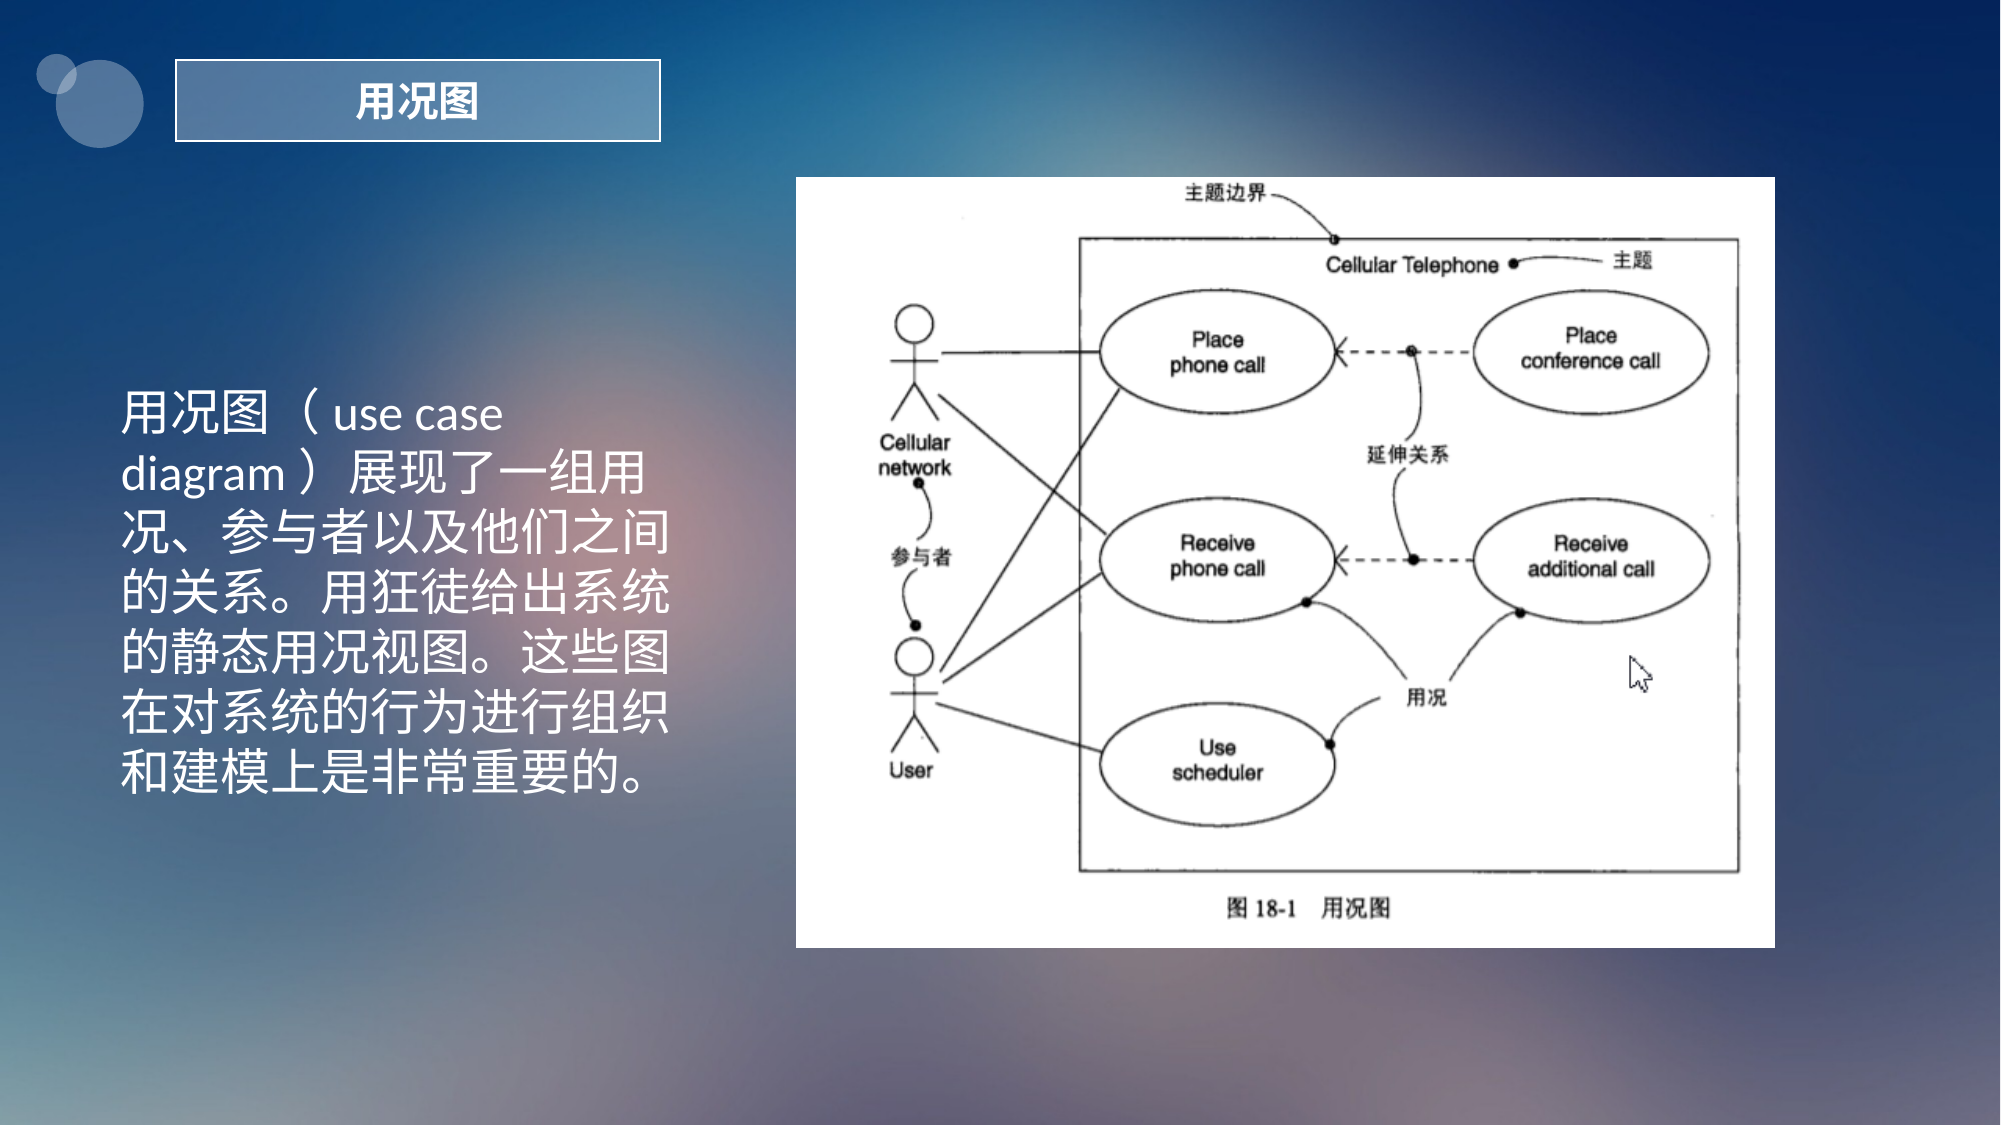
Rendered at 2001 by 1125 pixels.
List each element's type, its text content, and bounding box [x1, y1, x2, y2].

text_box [36, 53, 144, 149]
picture [0, 0, 2001, 1125]
text_box [175, 133, 661, 142]
text_box [175, 59, 661, 67]
text_box 用况图（use case diagram）展现了一组用况、参与者以及他们之间的关系。用狂徒给出系统的静态用况视图。这些图在对系统的行为进行组织和建模上是非常重要的。 [106, 373, 689, 808]
text_box 用况图 [161, 67, 675, 133]
